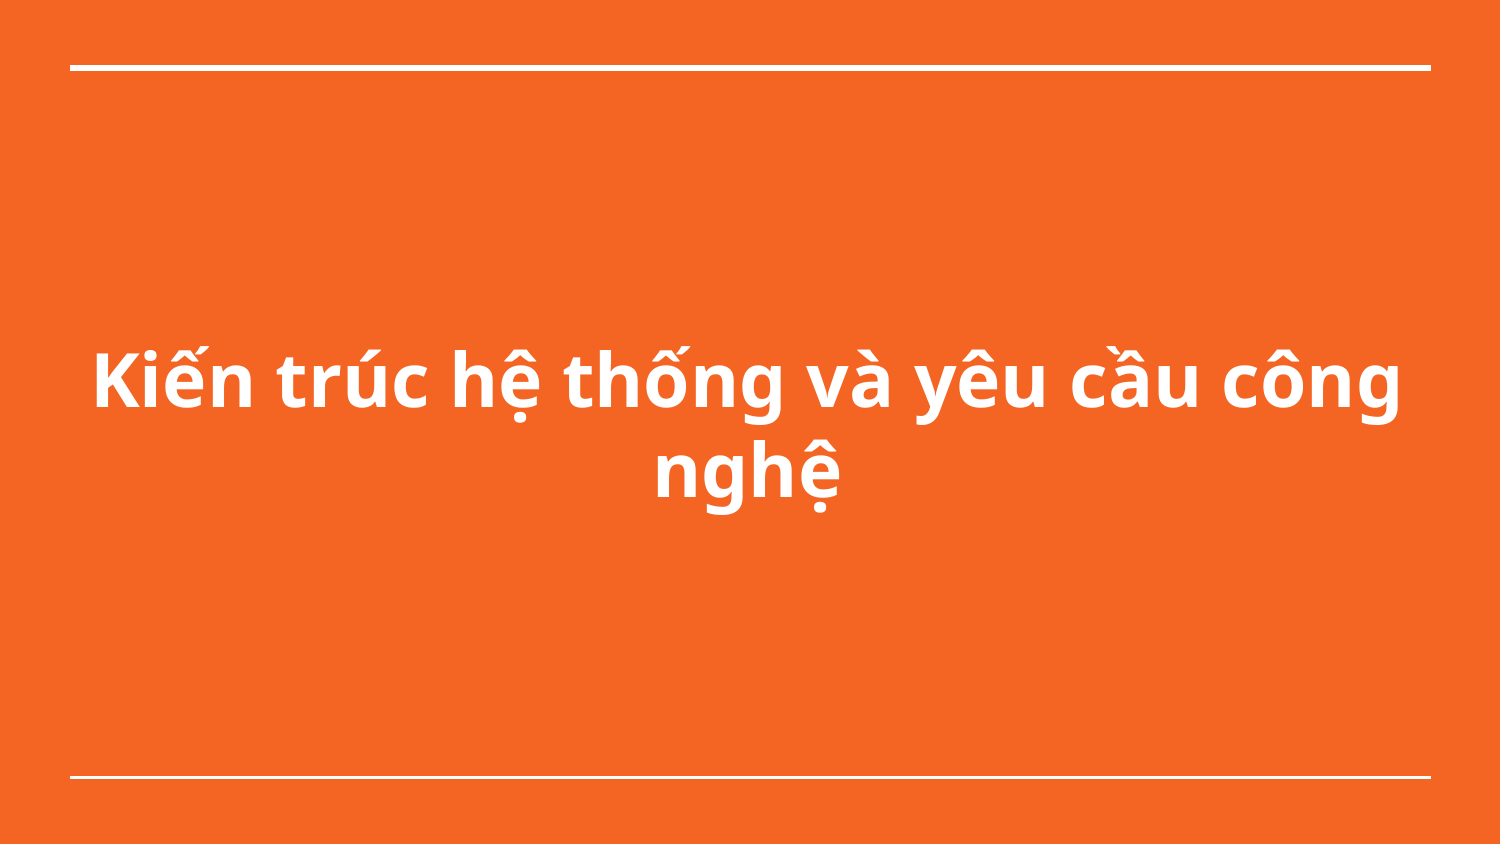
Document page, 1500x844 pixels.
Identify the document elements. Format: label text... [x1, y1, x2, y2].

title Kiến trúc hệ thống và yêu cầu công nghệ [66, 296, 1428, 550]
